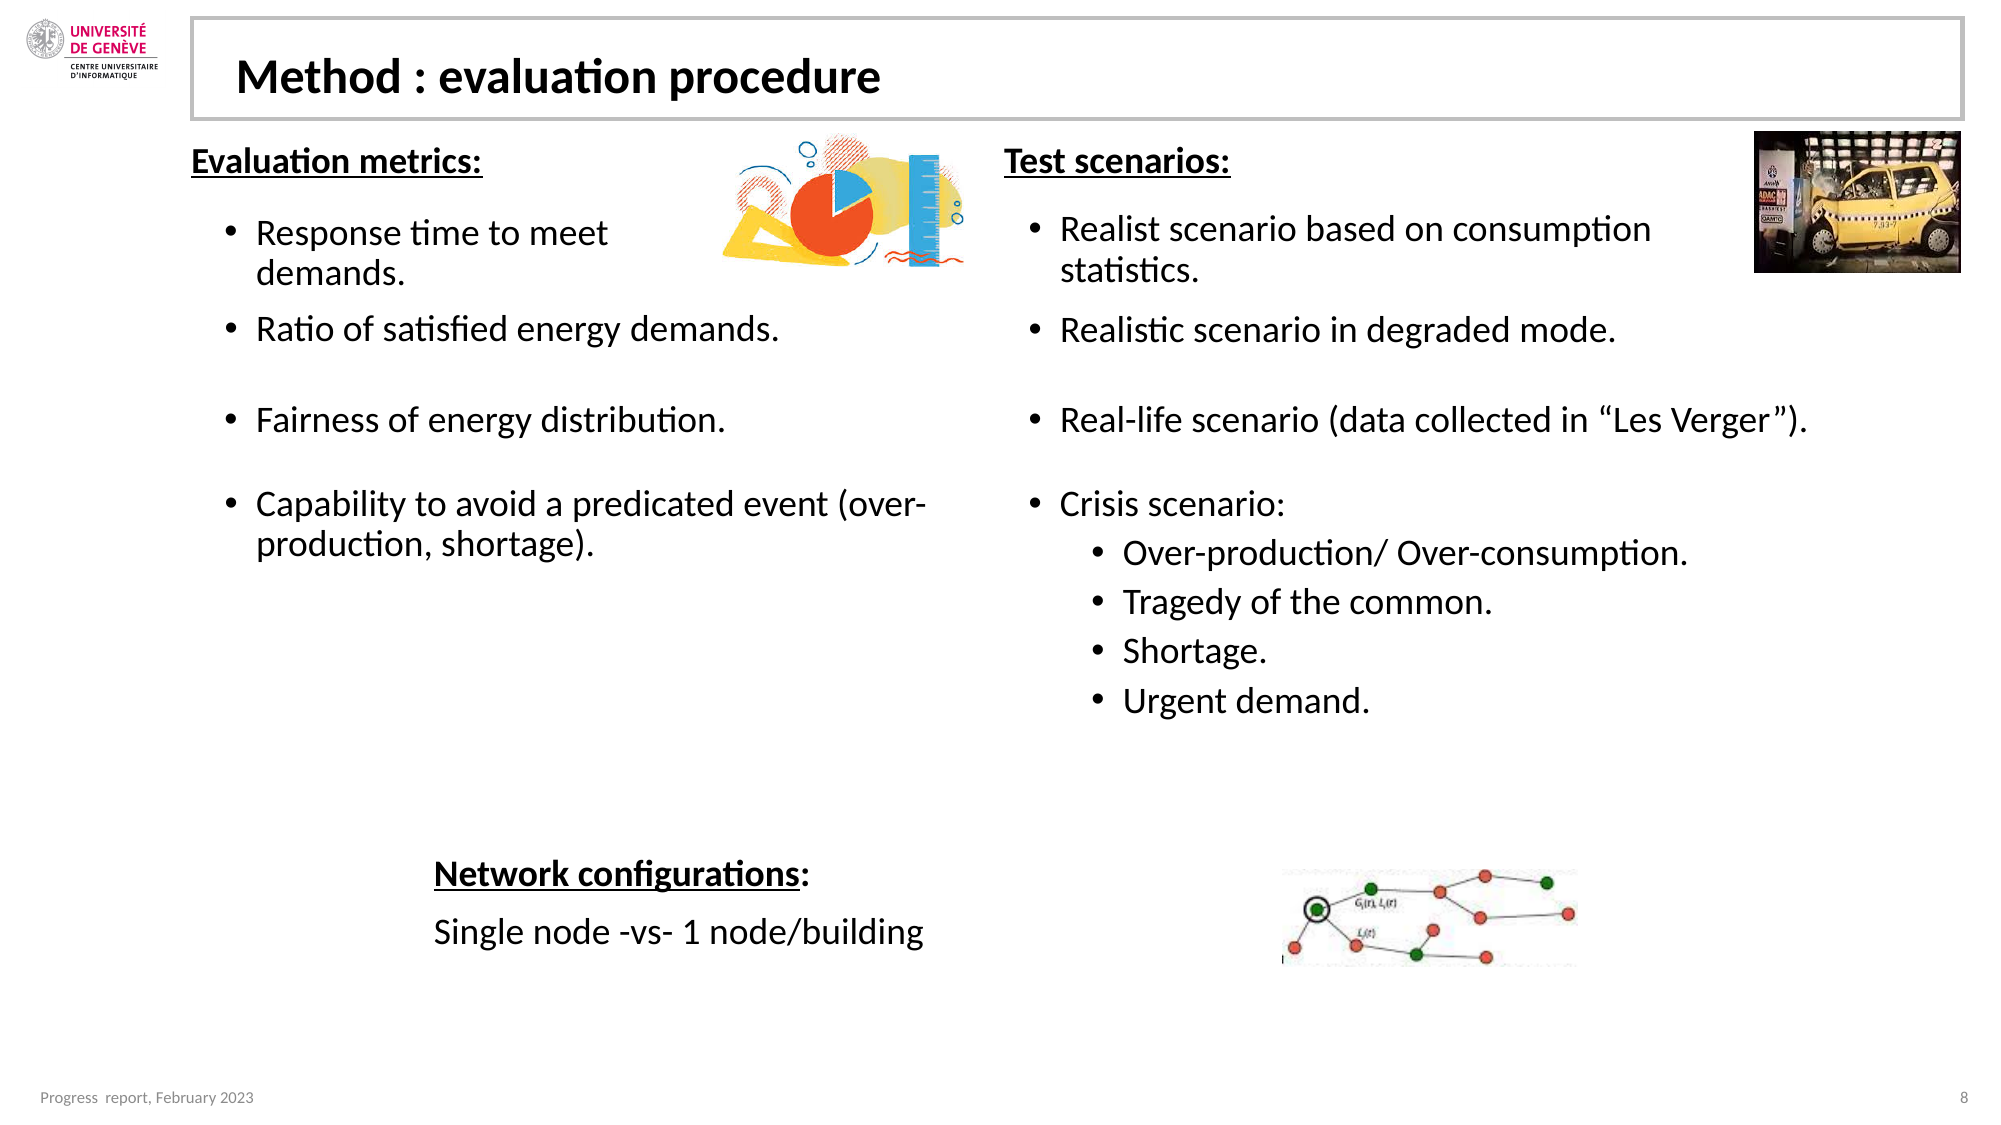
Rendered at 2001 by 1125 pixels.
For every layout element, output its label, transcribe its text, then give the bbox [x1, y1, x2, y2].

text_box Crisis scenario: Over-production/ Over-consumption. Tragedy of the common. Shortage. Urgent demand. [1013, 476, 1967, 747]
picture [722, 133, 964, 267]
text_box Realist scenario based on consumption statistics. [1013, 201, 1756, 298]
text_box Response time to meet demands. [209, 205, 697, 301]
slide_number 8 [1906, 1073, 1984, 1120]
text_box [192, 18, 1963, 119]
text_box Ratio of satisfied energy demands. [209, 301, 952, 376]
text_box Real-life scenario (data collected in “Les Verger”). [1013, 393, 1964, 468]
text_box Network configurations: Single node -vs- 1 node/building [418, 846, 1250, 1001]
text_box Test scenarios: [989, 133, 1390, 208]
picture [1282, 869, 1578, 967]
text_box Progress report, February 2023 [25, 1073, 426, 1120]
text_box Capability to avoid a predicated event (over-production, shortage). [209, 476, 952, 635]
picture [21, 10, 166, 88]
text_box Realistic scenario in degraded mode. [1013, 302, 1964, 380]
text_box Evaluation metrics: [176, 134, 722, 189]
text_box Fairness of energy distribution. [209, 393, 1013, 468]
picture [1754, 131, 1961, 273]
